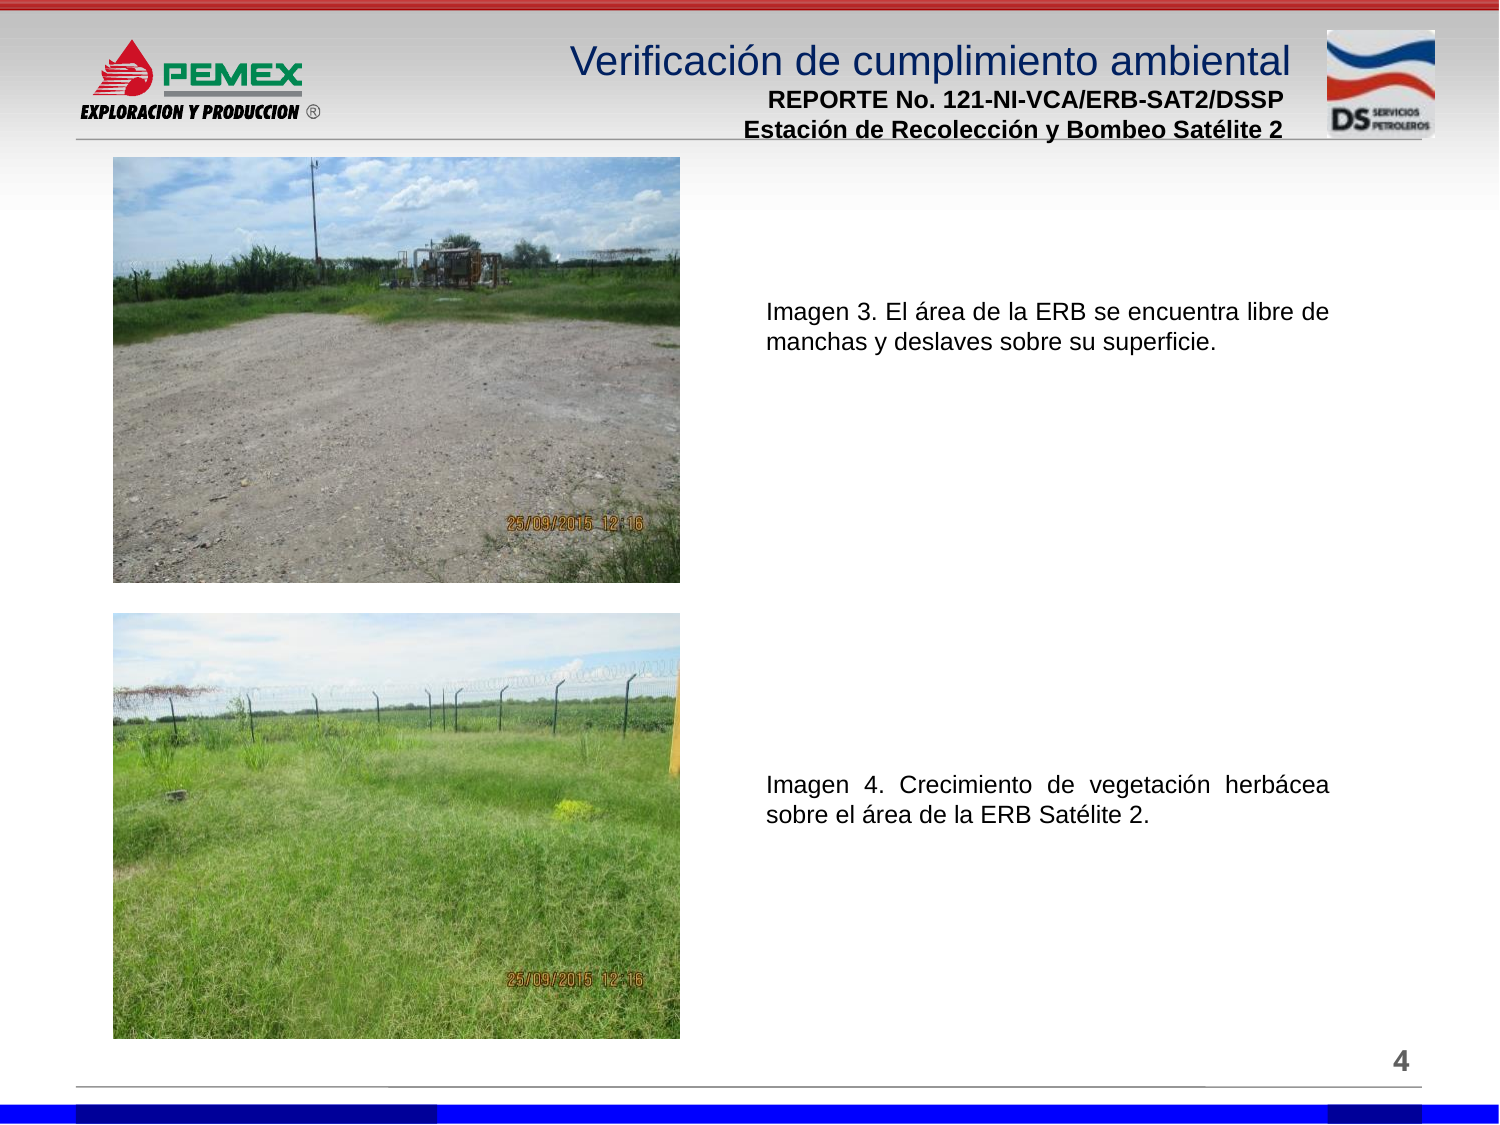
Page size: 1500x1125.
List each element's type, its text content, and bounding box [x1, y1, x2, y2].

picture [1327, 30, 1435, 138]
picture [113, 613, 681, 1040]
picture [113, 157, 681, 583]
text_box Imagen 3. El área de la ERB se encuentra libre de manchas y deslaves sobre su superficie. [751, 288, 1346, 364]
text_box Imagen 4. Crecimiento de vegetación herbácea sobre el área de la ERB Satélite 2. [751, 761, 1346, 837]
slide_number 4 [1074, 1034, 1426, 1083]
